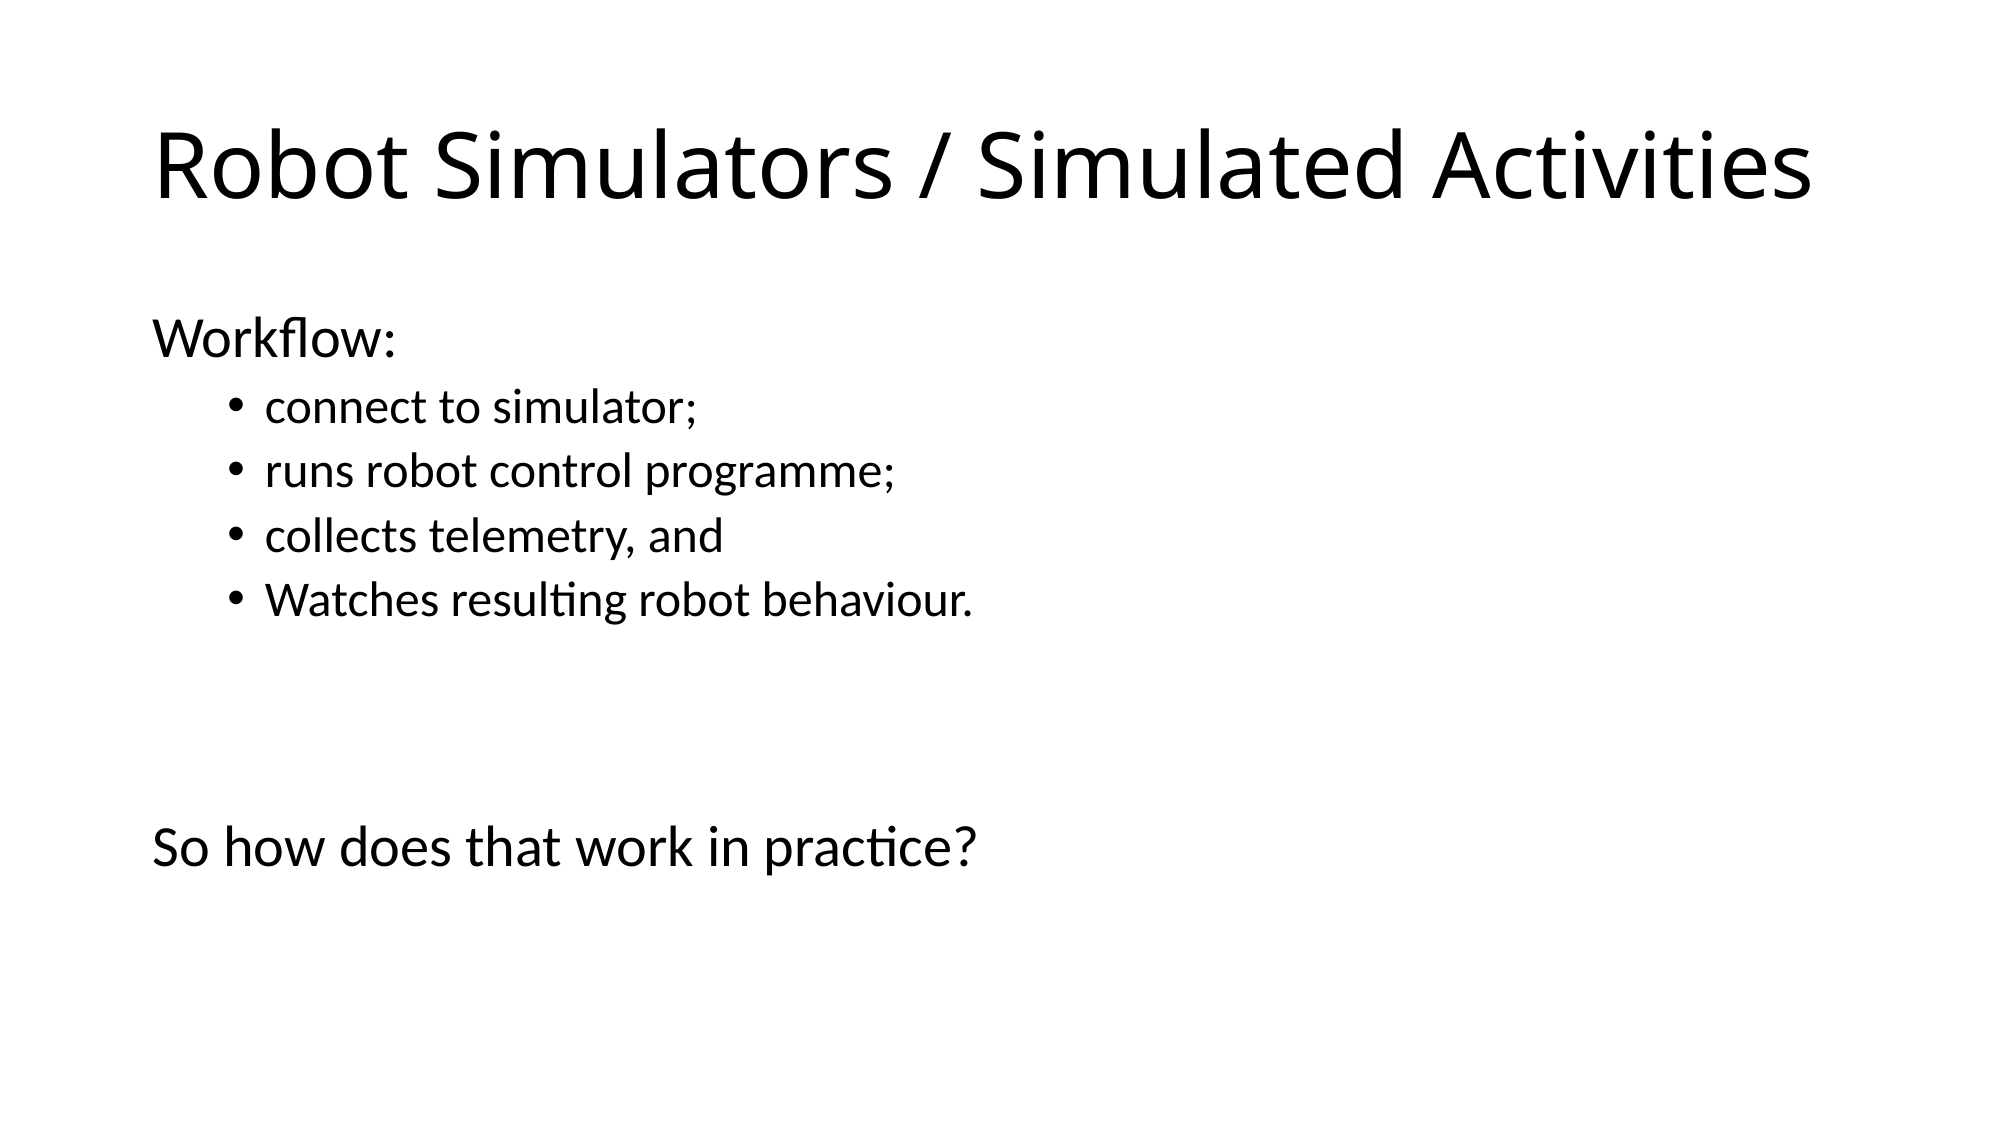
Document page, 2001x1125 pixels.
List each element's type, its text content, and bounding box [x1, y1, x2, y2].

title Robot Simulators / Simulated Activities [137, 59, 1863, 278]
list Workflow: connect to simulator; runs robot control programme; collects telemetry, and Watches resulting robot behaviour. So how does that work in practice? [137, 299, 1863, 1014]
